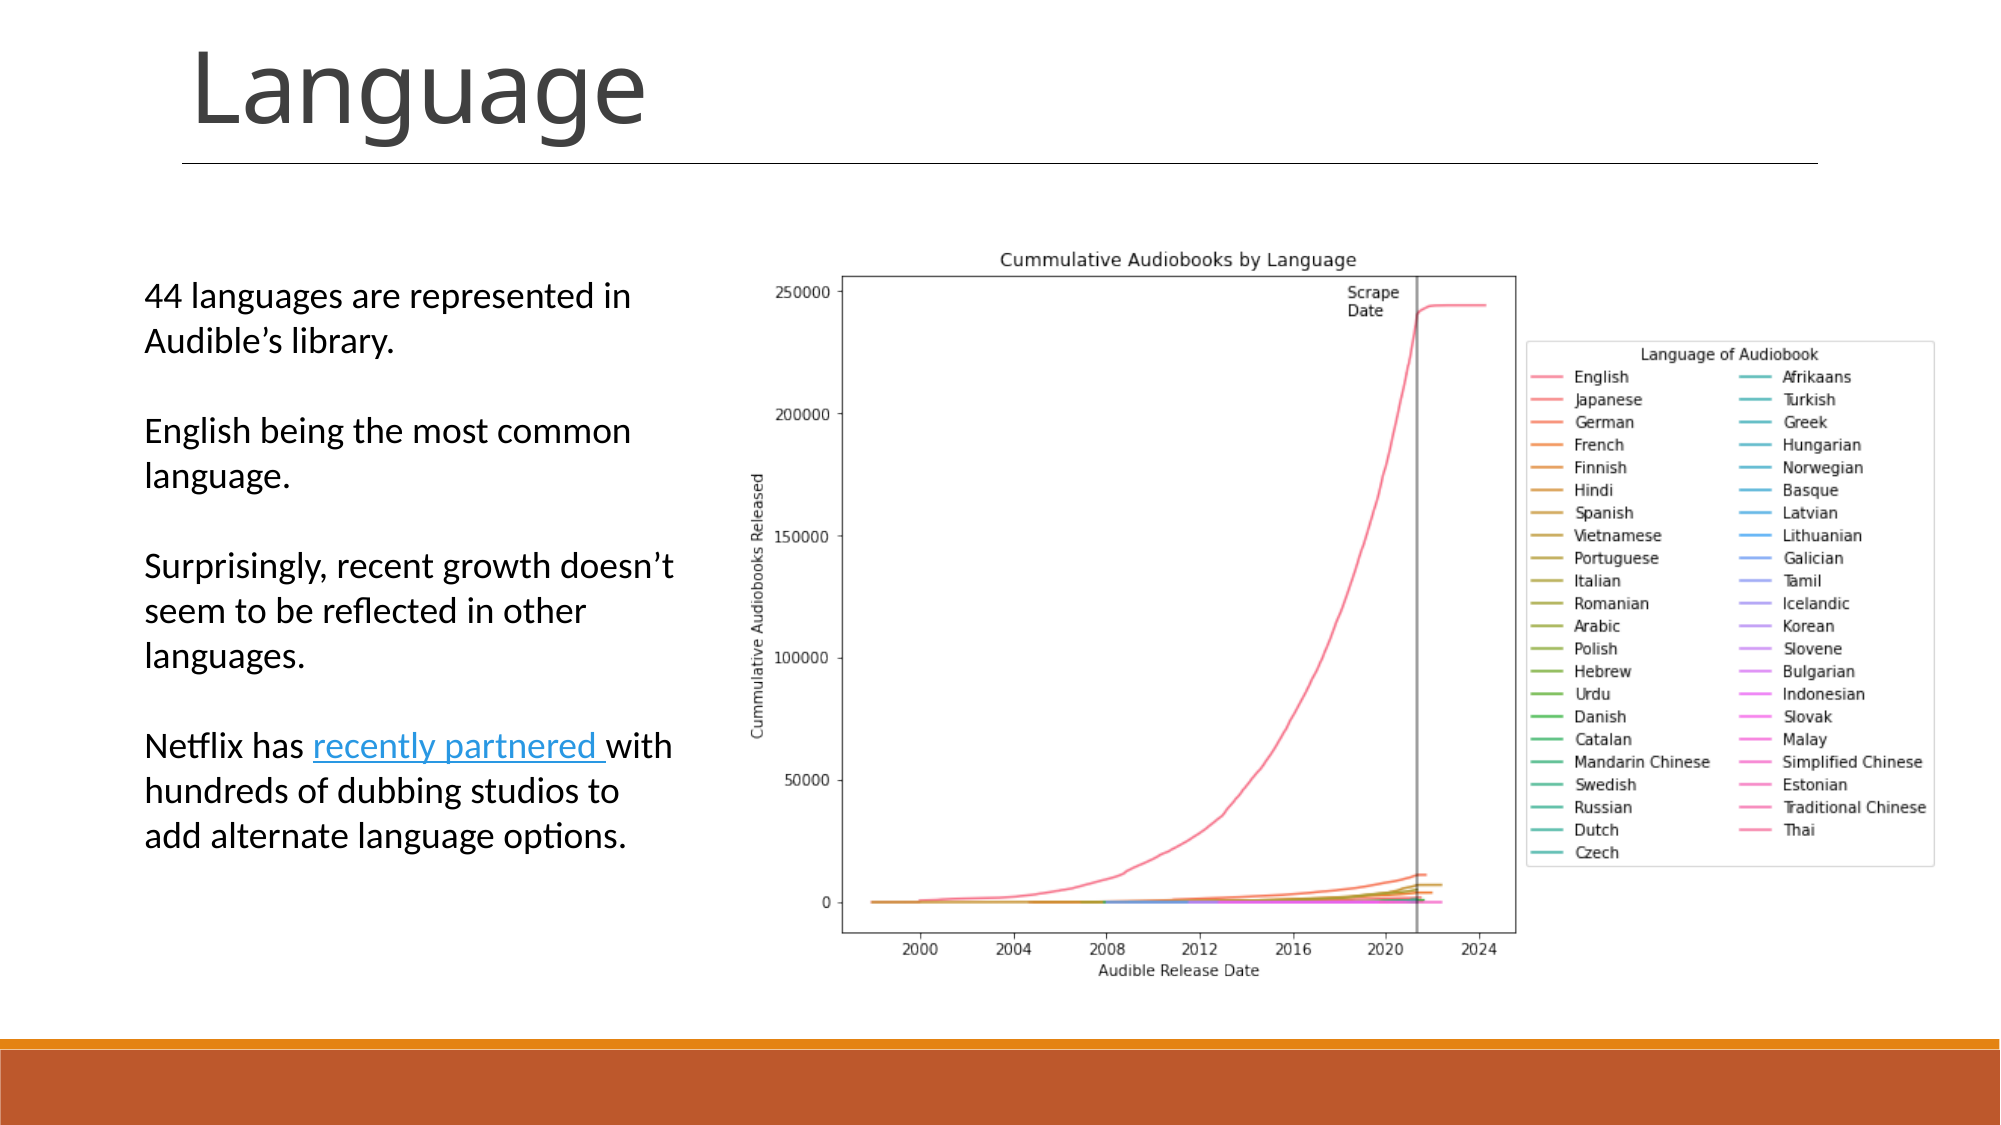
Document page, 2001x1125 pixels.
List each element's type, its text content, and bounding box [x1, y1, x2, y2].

picture [741, 240, 1943, 991]
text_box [174, 33, 1826, 178]
text_box 44 languages are represented in Audible’s library. English being the most common language. Surprisingly, recent growth doesn’t seem to be reflected in other languages. Netflix has recently partnered with hundreds of dubbing studios to add alternate language options. [129, 263, 699, 864]
